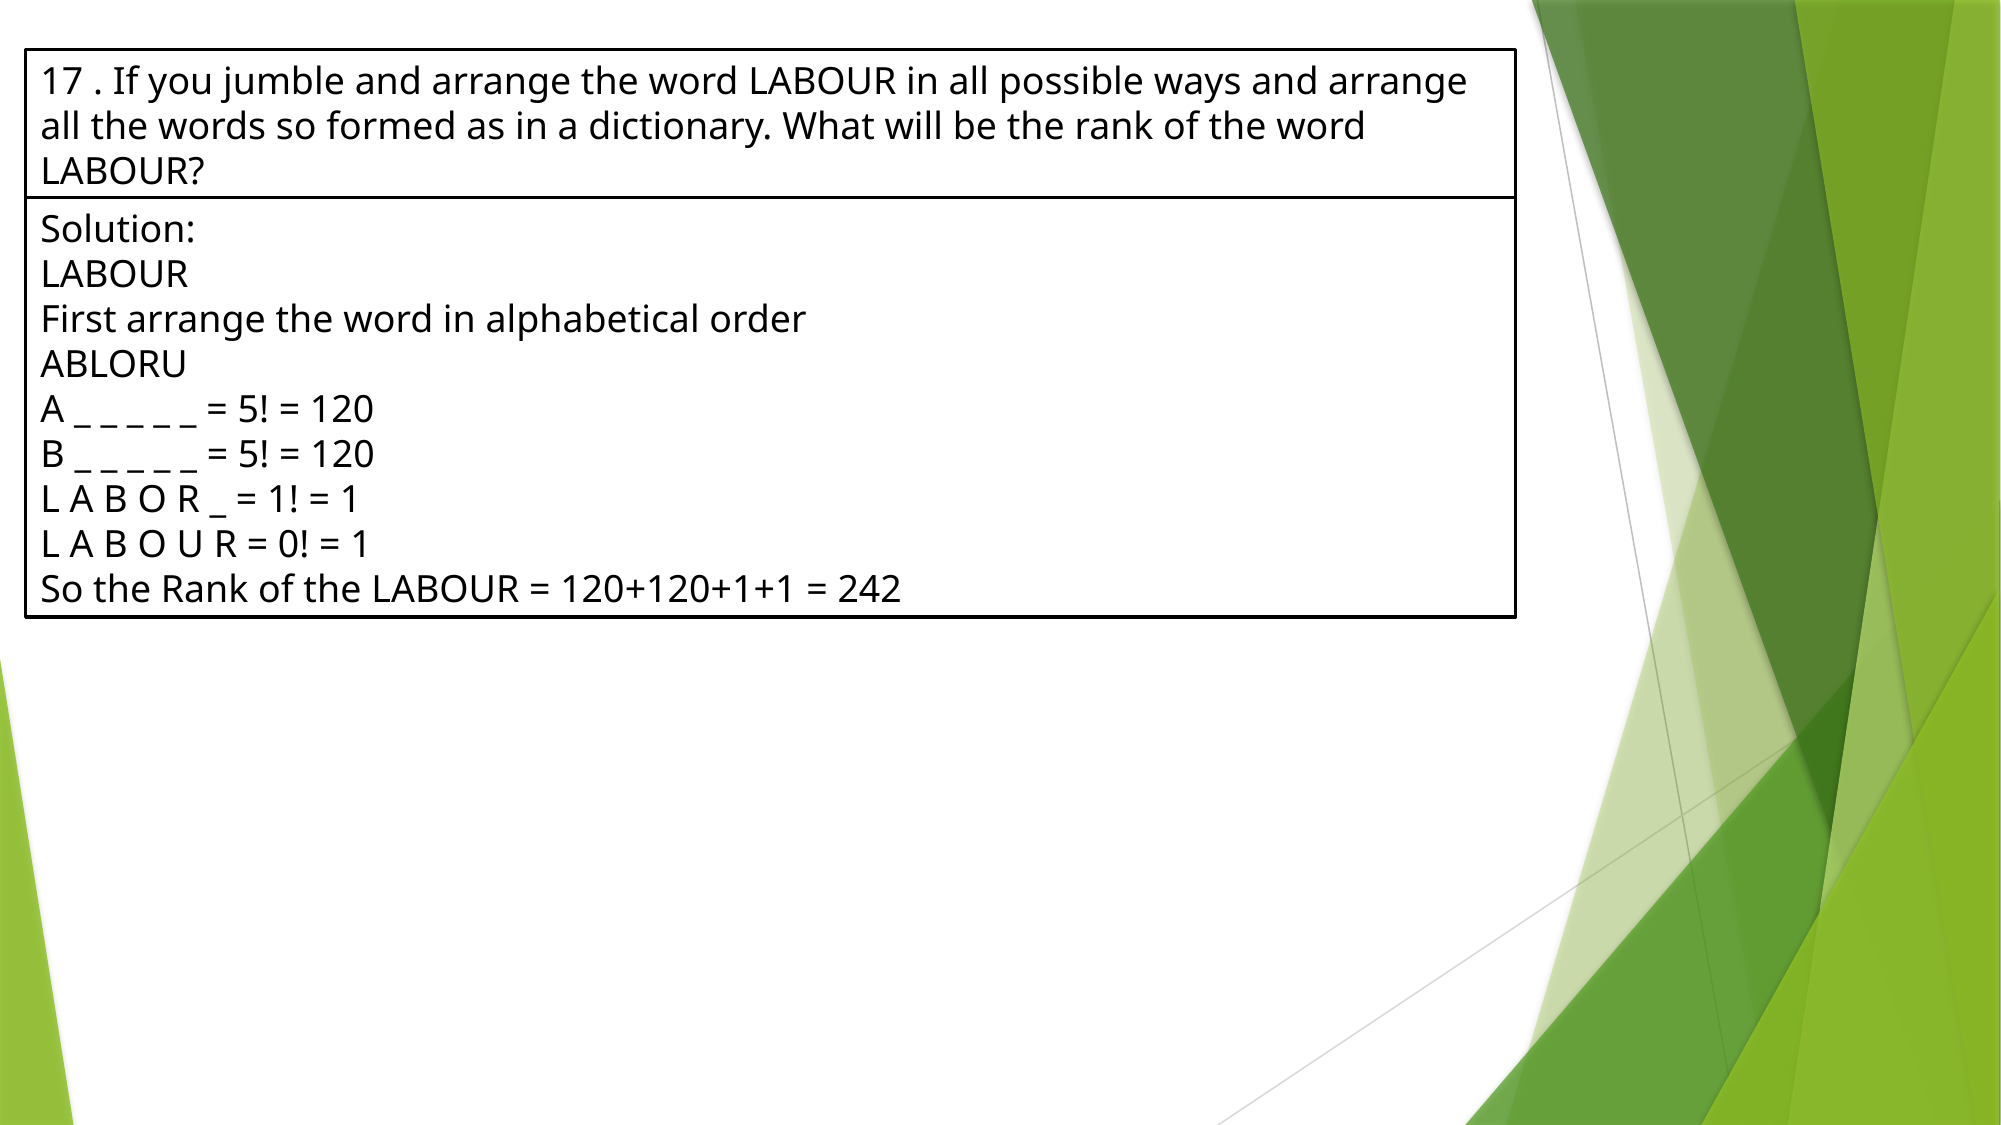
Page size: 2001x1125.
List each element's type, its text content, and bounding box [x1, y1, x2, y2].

text_box 17 . If you jumble and arrange the word LABOUR in all possible ways and arrange all the words so formed as in a dictionary. What will be the rank of the word LABOUR? [24, 48, 1517, 196]
text_box Solution: LABOUR First arrange the word in alphabetical order ABLORU A _ _ _ _ _ = 5! = 120 B _ _ _ _ _ = 5! = 120 L A B O R _ = 1! = 1 L A B O U R = 0! = 1 So the Rank of the LABOUR = 120+120+1+1 = 242 [24, 196, 1517, 619]
